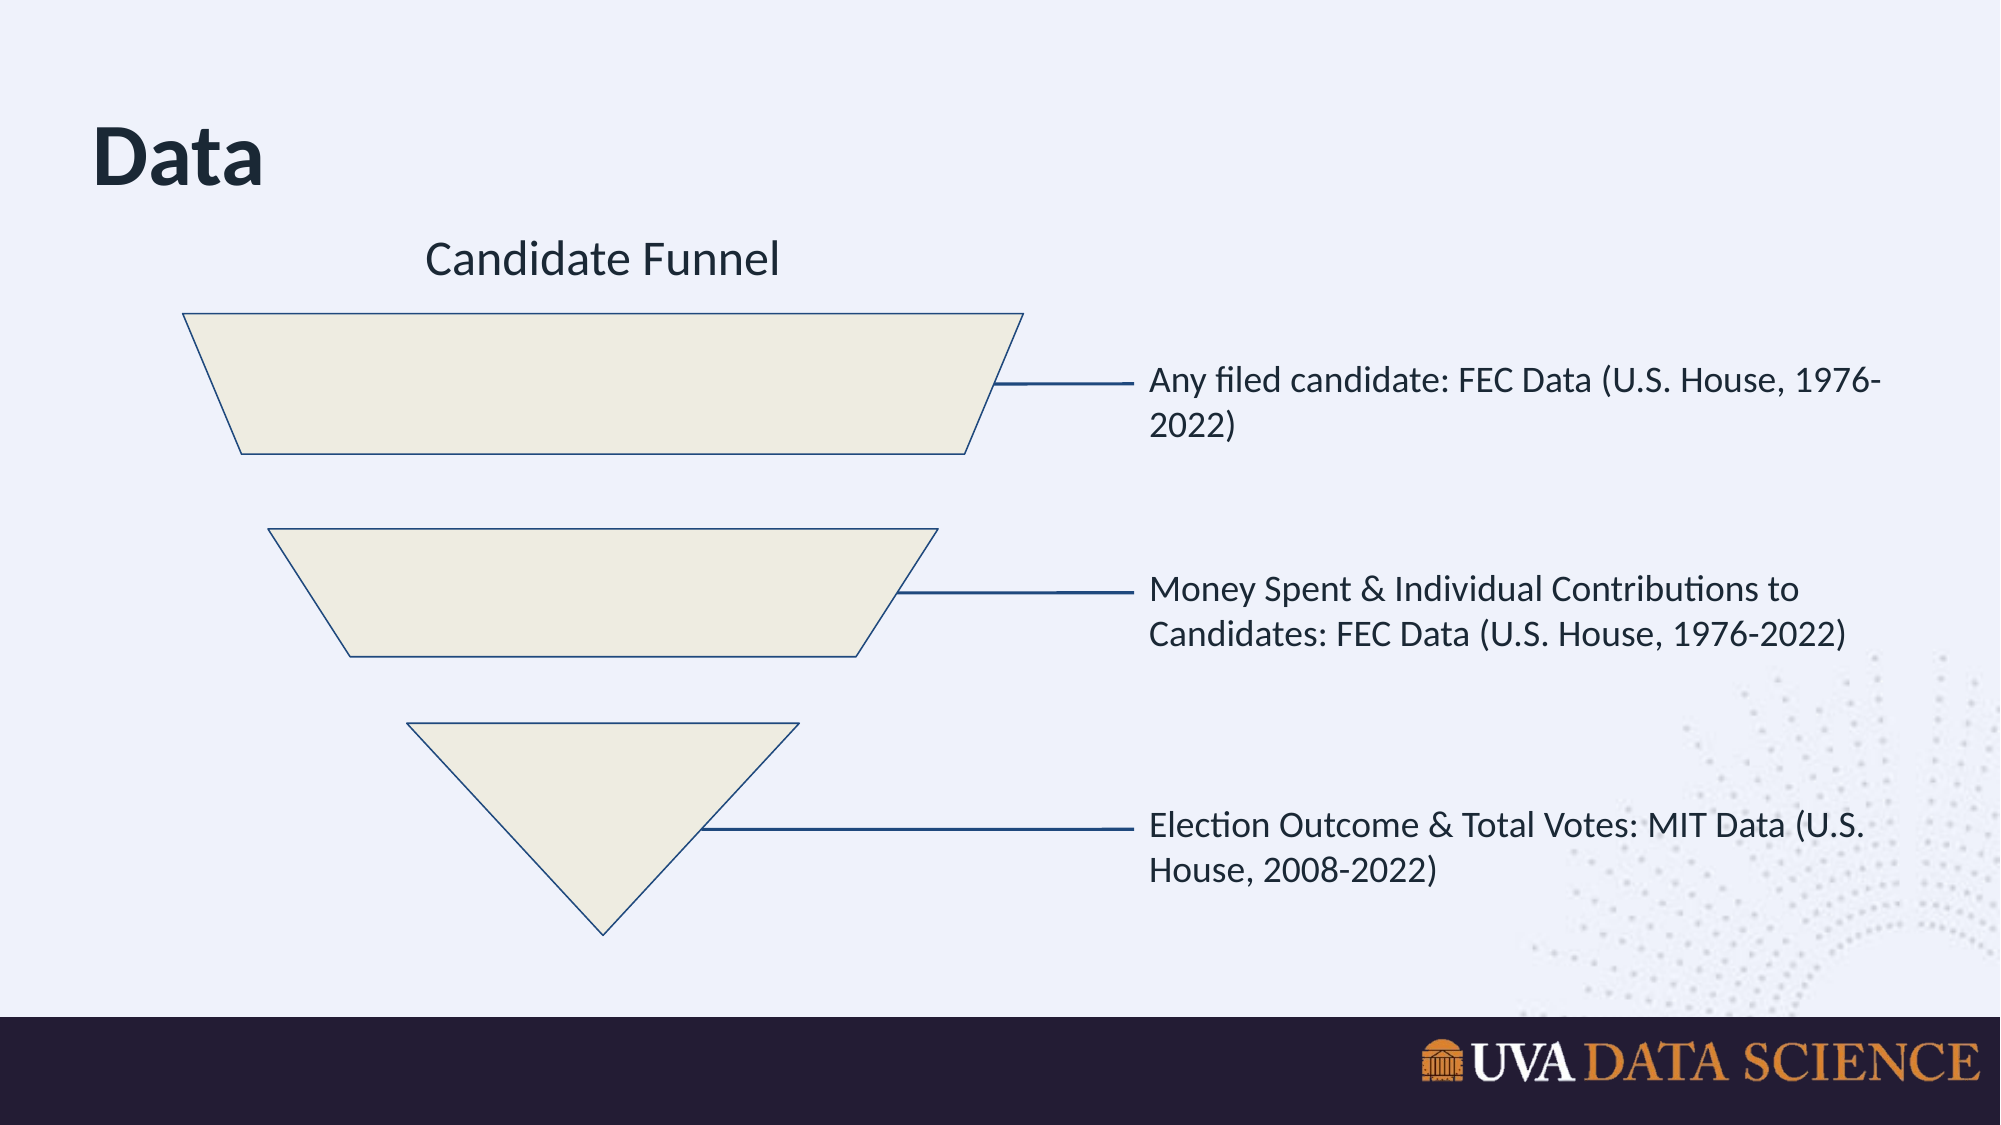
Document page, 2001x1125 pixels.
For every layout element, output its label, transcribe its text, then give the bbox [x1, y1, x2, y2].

picture [1397, 1030, 2000, 1093]
text_box [406, 723, 800, 936]
text_box [267, 528, 939, 657]
text_box Any filed candidate: FEC Data (U.S. House, 1976-2022) [1134, 339, 1932, 429]
title Data [92, 96, 1259, 285]
text_box [182, 313, 1024, 455]
text_box Election Outcome & Total Votes: MIT Data (U.S. House, 2008-2022) [1134, 785, 1932, 874]
text_box Money Spent & Individual Contributions to Candidates: FEC Data (U.S. House, 1976-2022) [1134, 548, 1932, 638]
picture [0, 0, 2000, 1017]
text_box Candidate Funnel [226, 210, 979, 293]
